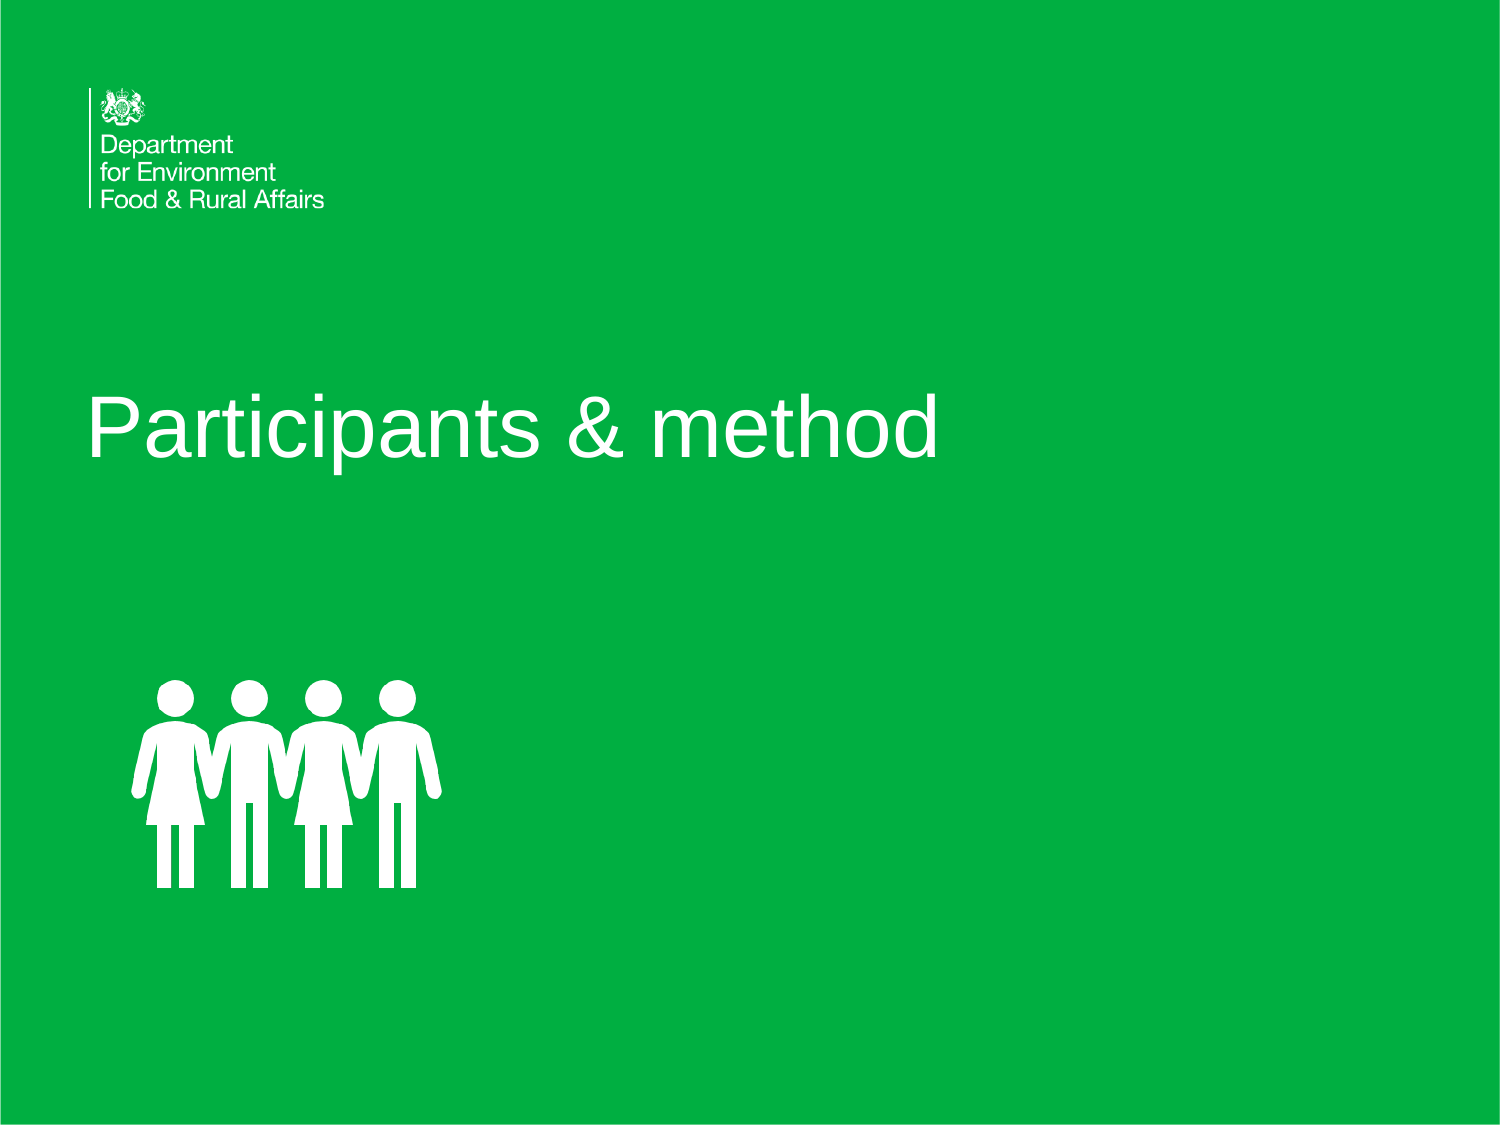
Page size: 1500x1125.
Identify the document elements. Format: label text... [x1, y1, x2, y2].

picture [0, 0, 1500, 1125]
title Participants & method [70, 284, 1069, 485]
